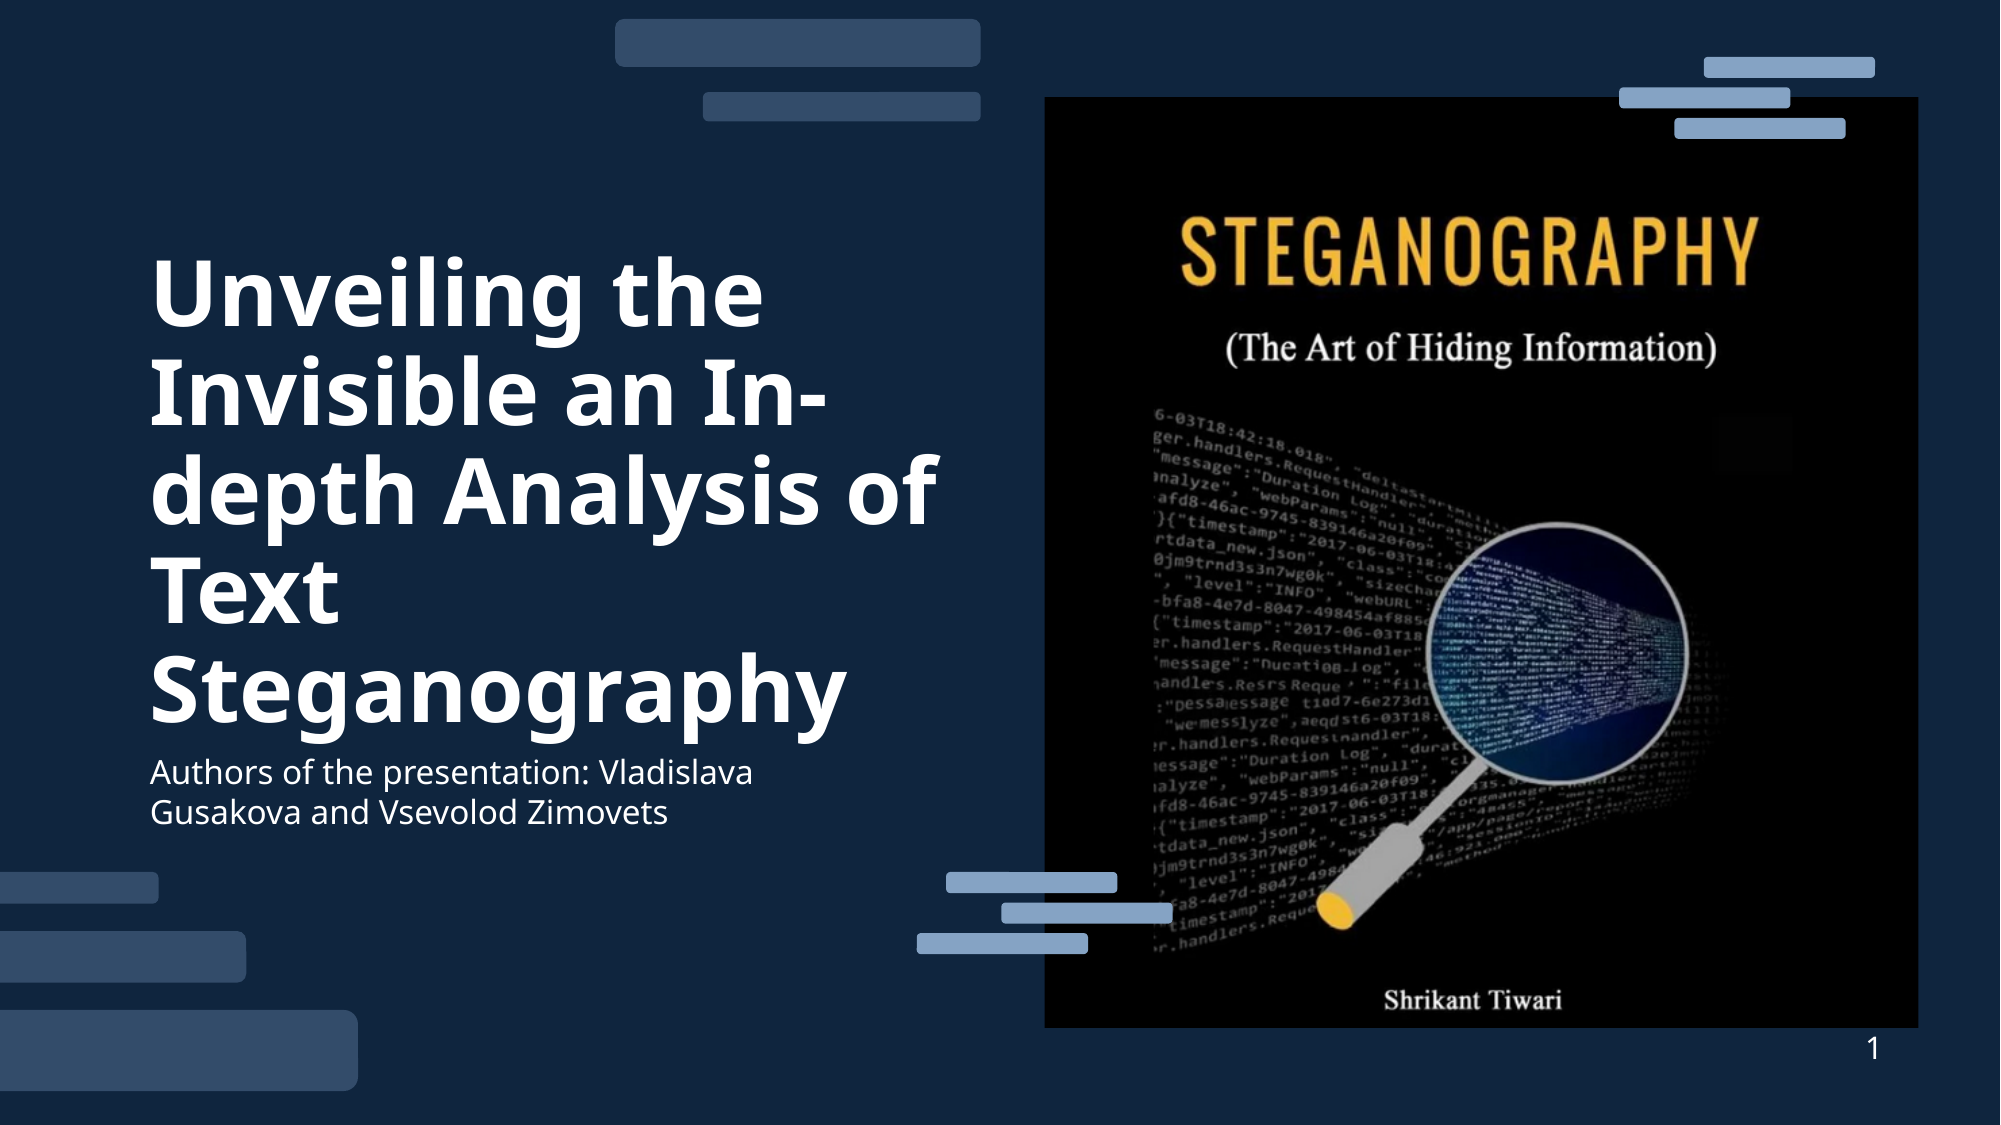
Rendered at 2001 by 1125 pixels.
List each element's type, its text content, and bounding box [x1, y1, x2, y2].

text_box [1620, 57, 1874, 138]
list Authors of the presentation: Vladislava Gusakova and Vsevolod Zimovets [134, 464, 803, 1118]
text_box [917, 873, 1172, 954]
slide_number 1 [1836, 1028, 1912, 1080]
picture [1044, 97, 1919, 1028]
title Unveiling the Invisible an In-depth Analysis of Text Steganography [134, 385, 975, 604]
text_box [504, 0, 996, 121]
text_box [0, 873, 357, 1090]
